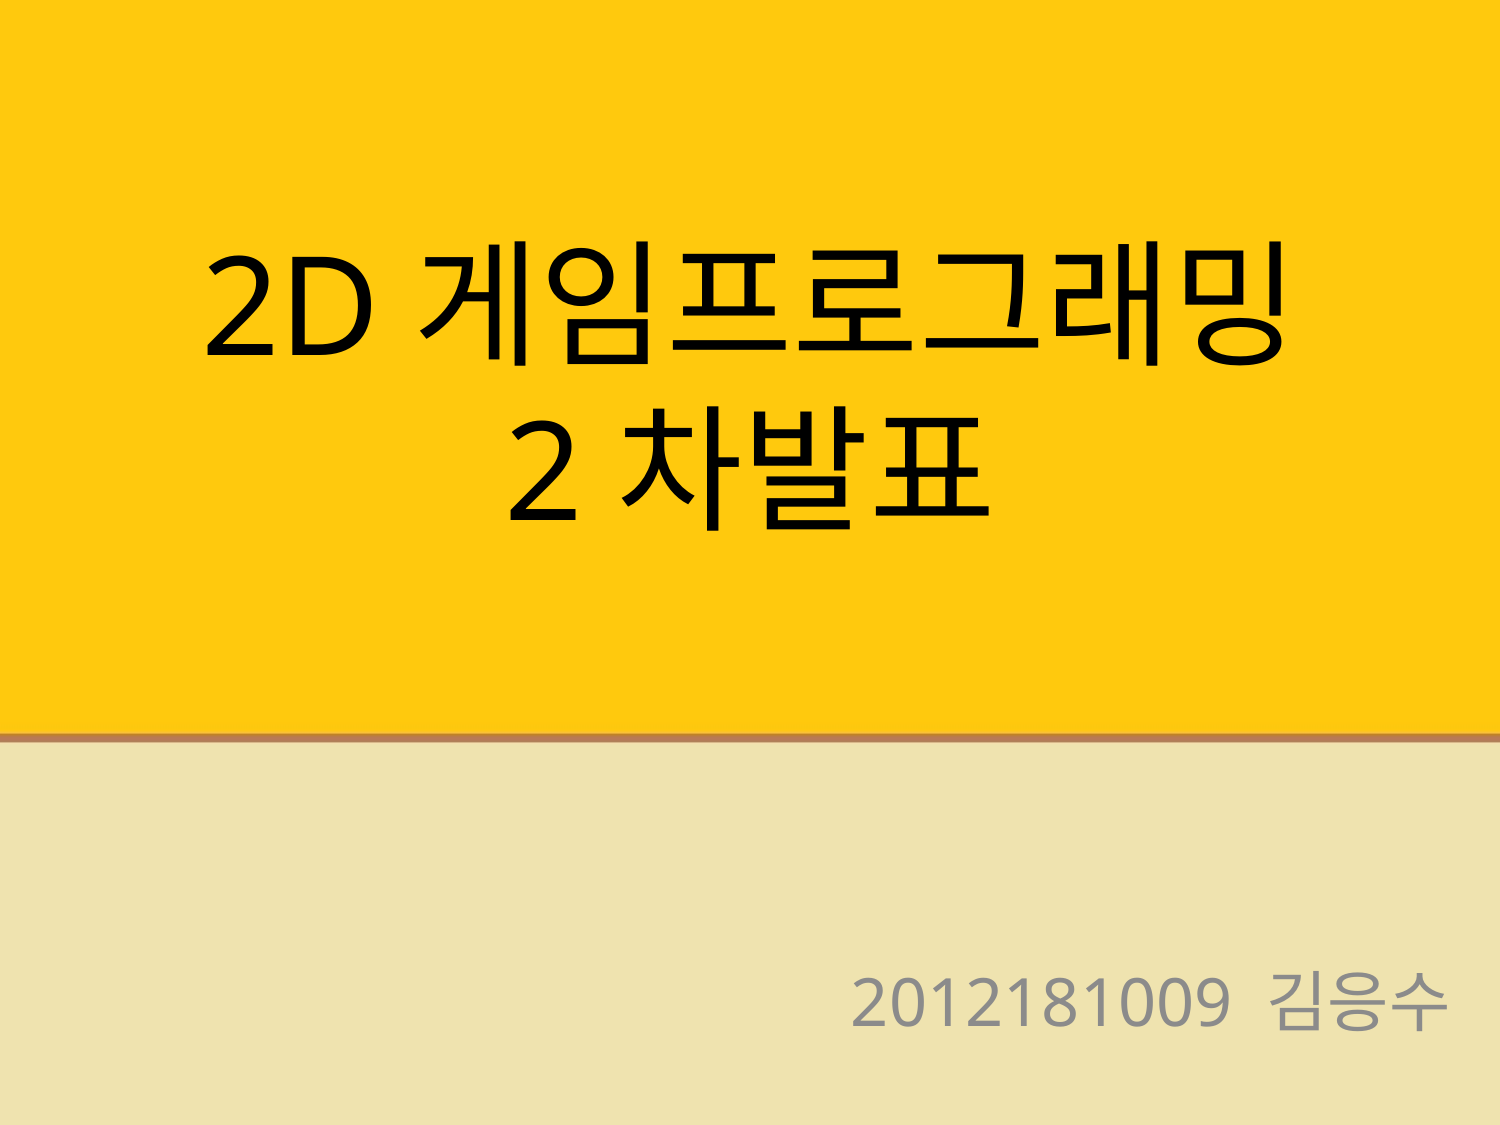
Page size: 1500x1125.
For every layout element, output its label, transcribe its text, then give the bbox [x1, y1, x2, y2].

subtitle 2012181009 김응수 [832, 952, 1470, 1087]
title 2D게임프로그래밍 2차발표 [112, 262, 1388, 504]
picture [0, 0, 1500, 1125]
